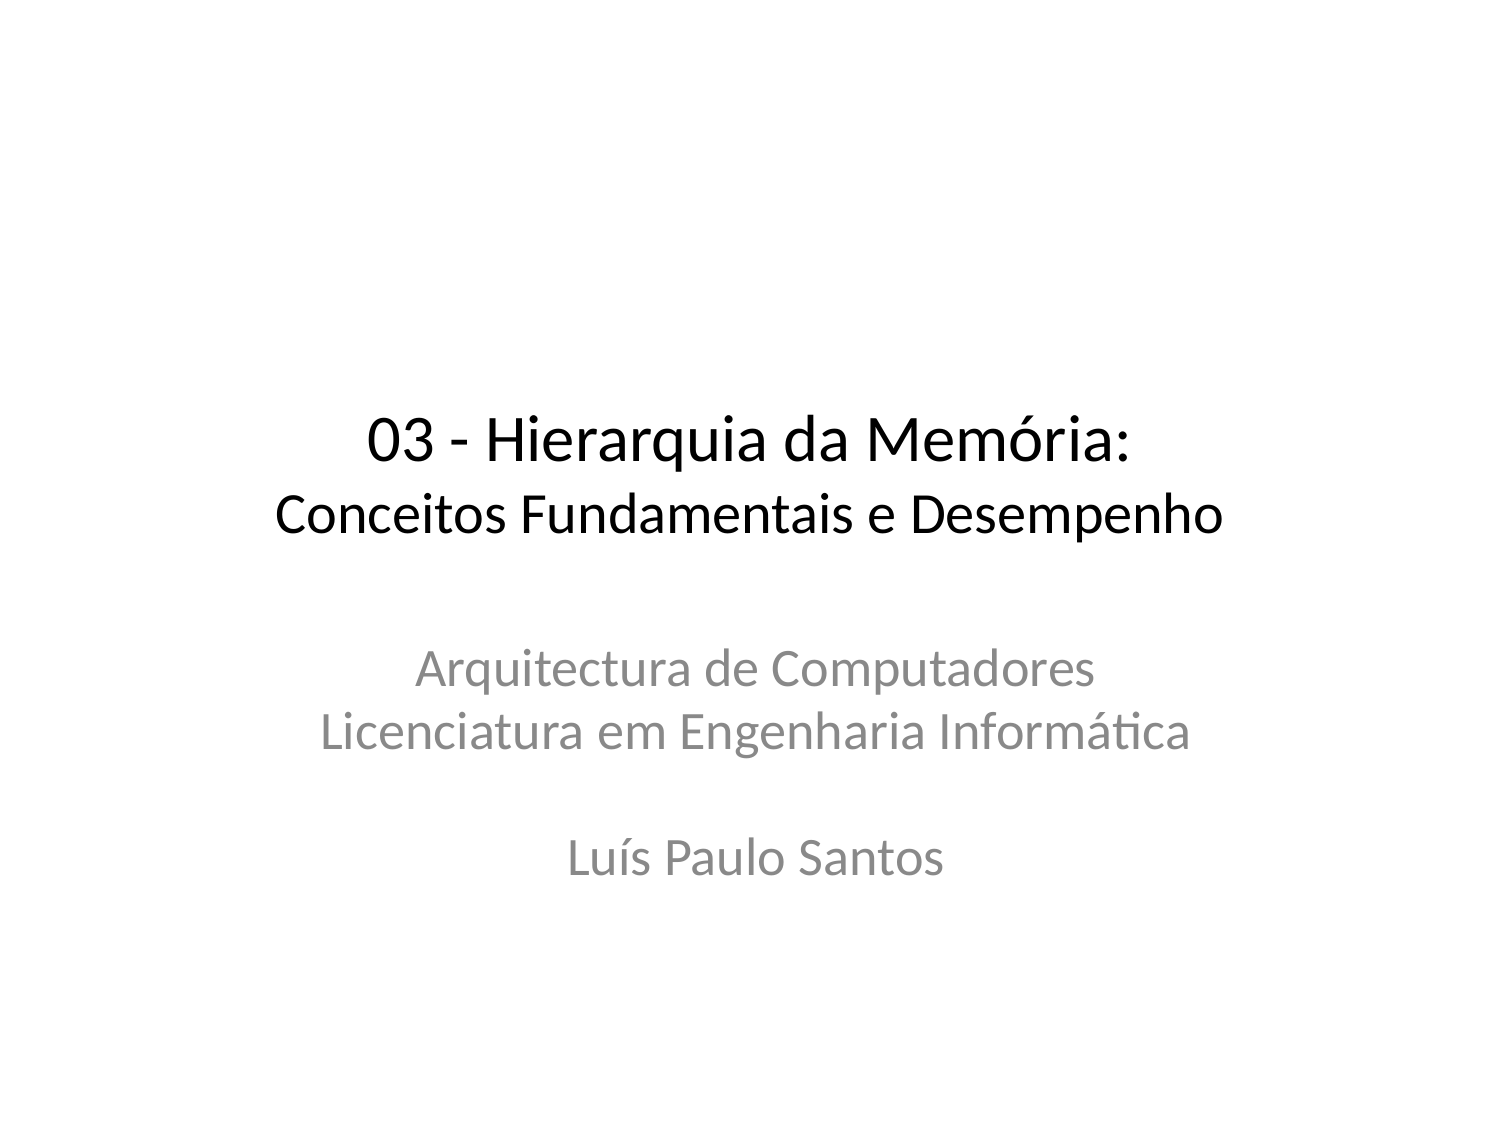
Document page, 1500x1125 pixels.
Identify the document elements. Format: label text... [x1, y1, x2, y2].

title 03 - Hierarquia da Memória: Conceitos Fundamentais e Desempenho [112, 349, 1388, 591]
subtitle Arquitectura de Computadores Licenciatura em Engenharia Informática Luís Paulo Santos [200, 637, 1313, 925]
